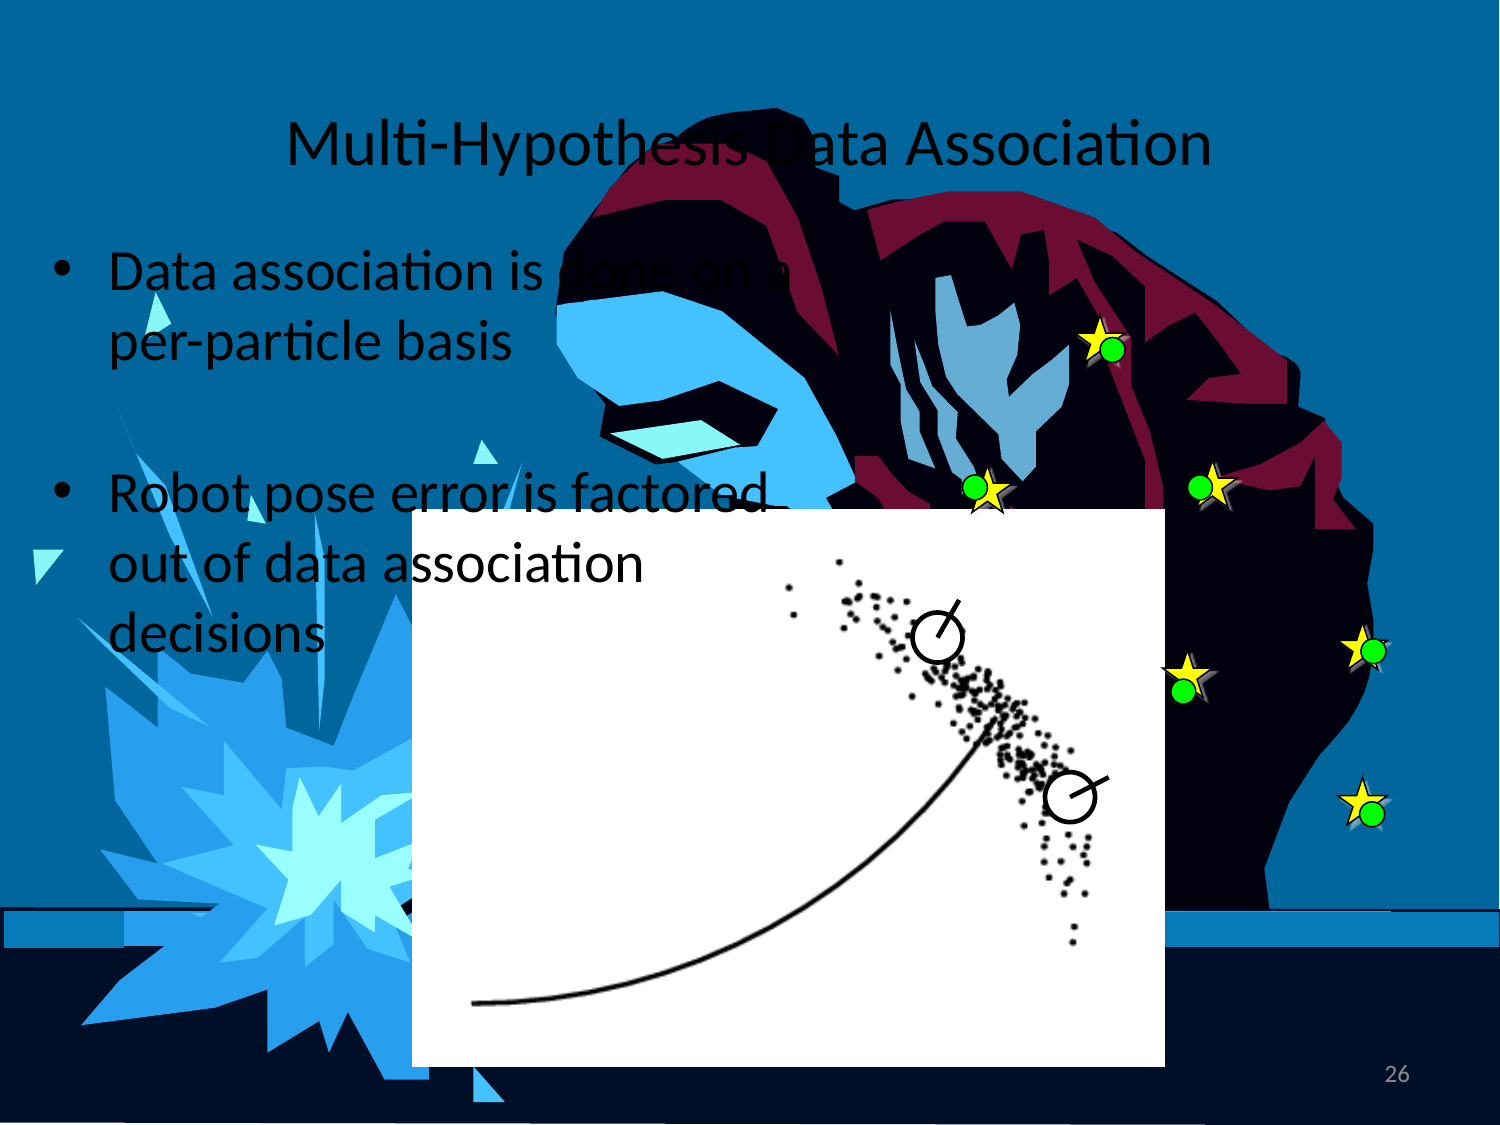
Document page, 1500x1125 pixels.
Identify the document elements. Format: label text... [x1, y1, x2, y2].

title Multi-Hypothesis Data Association [75, 45, 1425, 233]
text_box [1044, 638, 1387, 827]
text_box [912, 337, 1213, 663]
list Data association is done on a per-particle basis Robot pose error is factored out of data association decisions [37, 224, 838, 1100]
slide_number 26 [1074, 1042, 1425, 1103]
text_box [412, 314, 1388, 1067]
